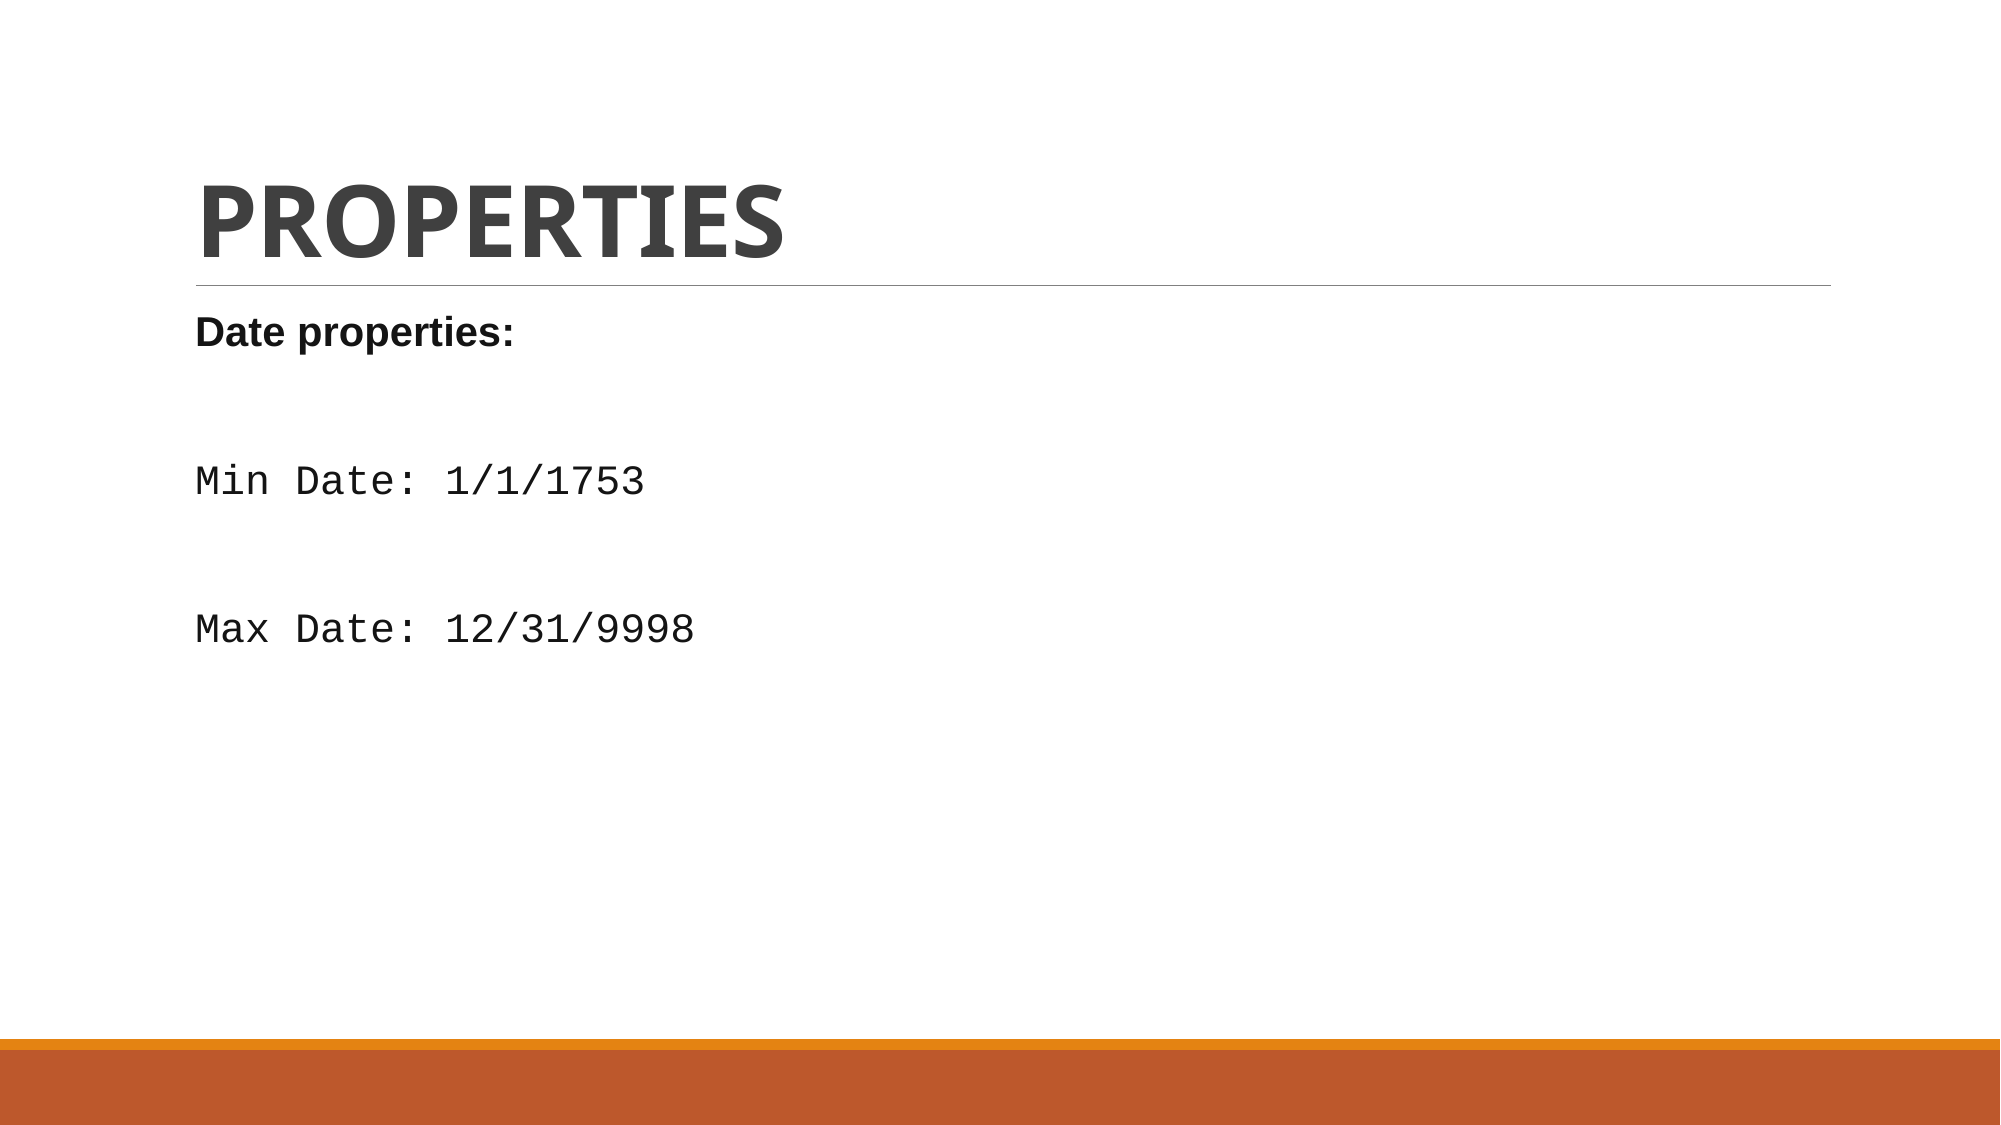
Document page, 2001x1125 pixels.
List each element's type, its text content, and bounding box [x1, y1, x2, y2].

list Date properties: Min Date: 1/1/1753 Max Date: 12/31/9998 [180, 302, 1830, 963]
title PROPERTIES [180, 47, 1830, 285]
